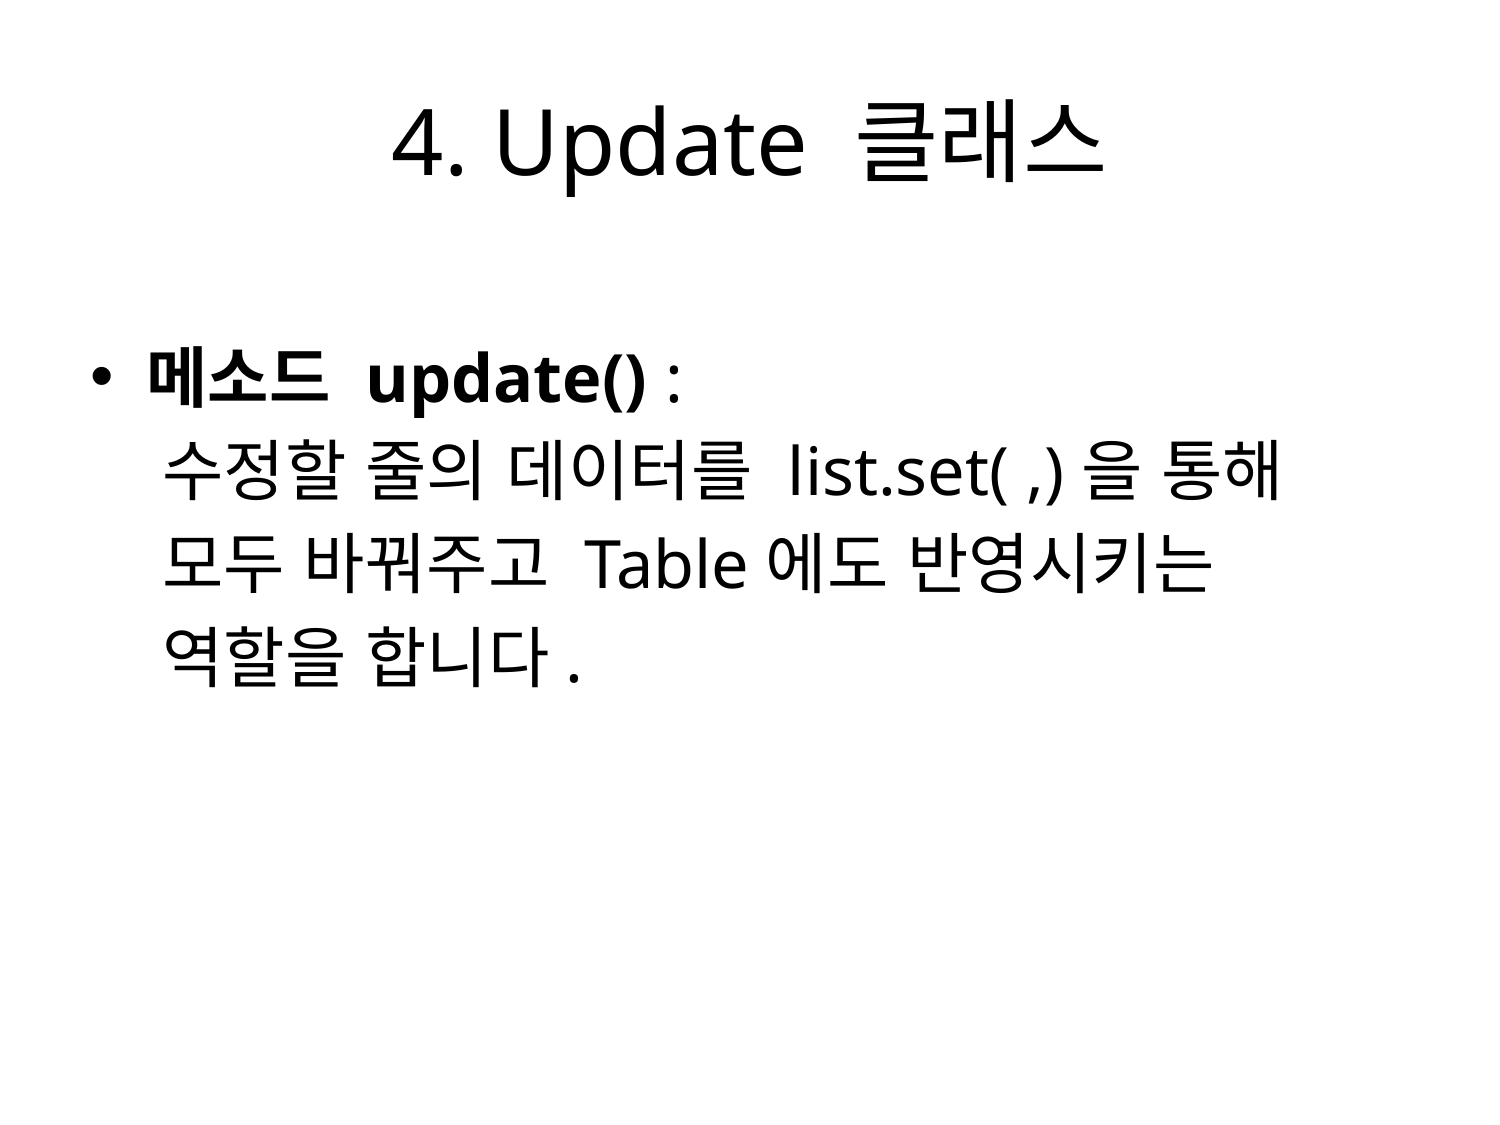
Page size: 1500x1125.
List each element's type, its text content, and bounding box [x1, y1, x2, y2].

title 4. Update 클래스 [75, 45, 1425, 233]
list 메소드 update() : 수정할 줄의 데이터를 list.set( ,)을 통해 모두 바꿔주고 Table에도 반영시키는 역할을 합니다. [75, 328, 1500, 1074]
